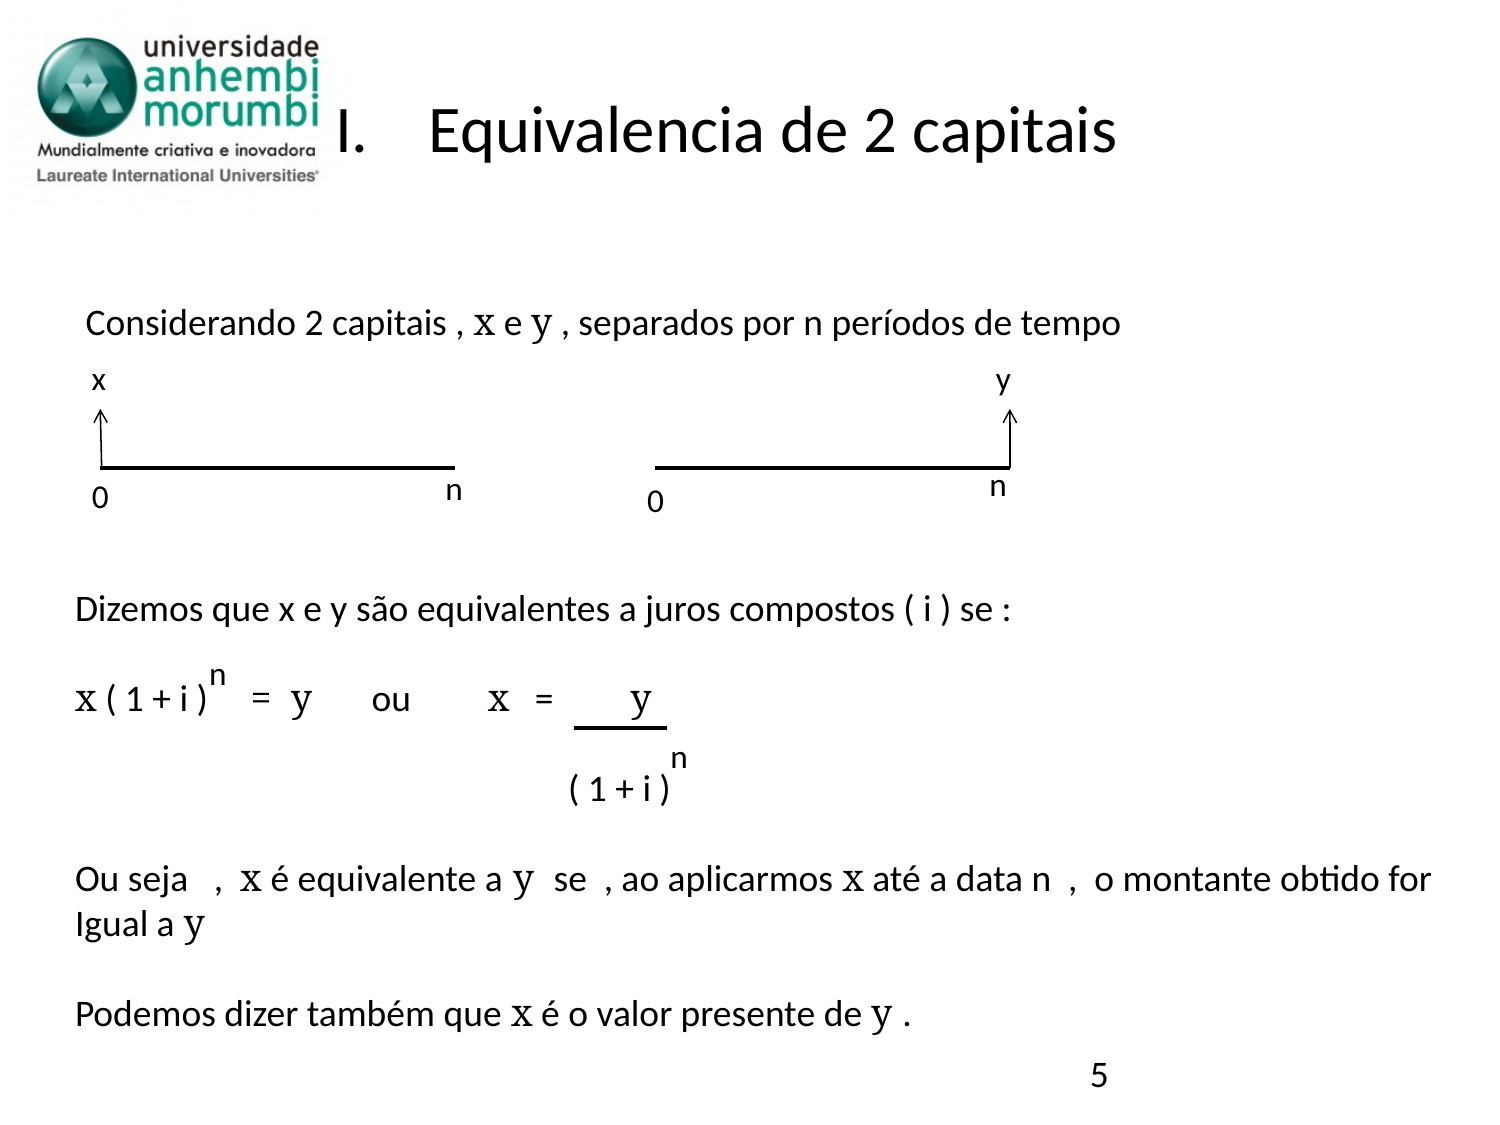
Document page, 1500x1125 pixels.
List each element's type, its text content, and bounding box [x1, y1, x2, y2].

text_box n [430, 459, 478, 515]
text_box Equivalencia de 2 capitais [353, 78, 1436, 208]
text_box x [76, 349, 122, 405]
text_box Dizemos que x e y são equivalentes a juros compostos ( i ) se : x ( 1 + i ) = y ou x = y ( 1 + i ) Ou seja , x é equivalente a y se , ao aplicarmos x até a data n , o montante obtido for Igual a y Podemos dizer também que x é o valor presente de y . [60, 576, 1448, 1125]
picture [8, 0, 349, 221]
slide_number 5 [1074, 1042, 1425, 1103]
text_box 0 [77, 467, 124, 523]
text_box n [974, 456, 1022, 511]
text_box Considerando 2 capitais , x e y , separados por n períodos de tempo [70, 290, 1146, 441]
text_box y [981, 349, 1026, 405]
text_box n [655, 727, 703, 783]
text_box 0 [632, 471, 679, 527]
text_box n [194, 645, 242, 700]
